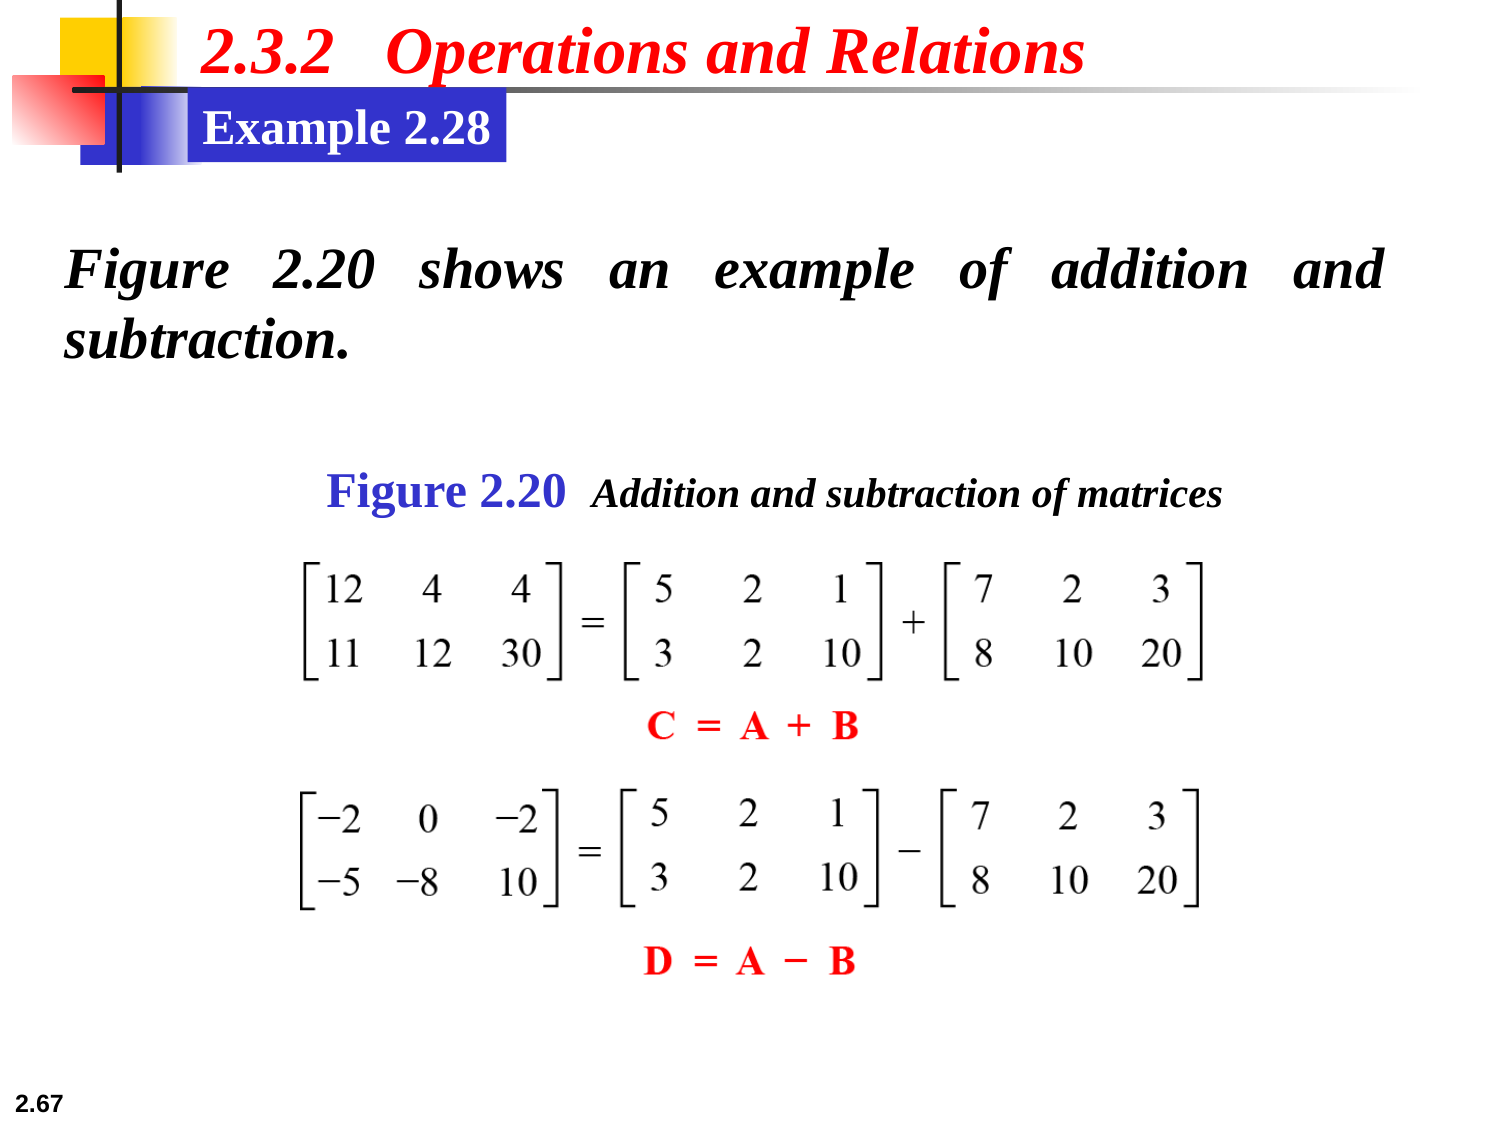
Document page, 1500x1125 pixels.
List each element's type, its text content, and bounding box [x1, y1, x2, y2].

text_box [72, 87, 186, 93]
text_box [116, 0, 122, 87]
text_box [12, 75, 105, 145]
text_box [116, 93, 122, 173]
text_box [141, 93, 202, 165]
text_box Figure 2.20 Addition and subtraction of matrices [311, 449, 1239, 525]
text_box Figure 2.20 shows an example of addition and subtraction. [49, 222, 1400, 378]
text_box [1119, 87, 1423, 93]
slide_number 2.67 [0, 1049, 313, 1125]
text_box [60, 17, 116, 86]
picture [299, 562, 1203, 988]
text_box 2.3.2 Operations and Relations [186, 0, 1119, 95]
text_box Example 2.28 [187, 87, 507, 163]
text_box [122, 17, 177, 86]
text_box [80, 93, 116, 165]
text_box [122, 93, 141, 165]
